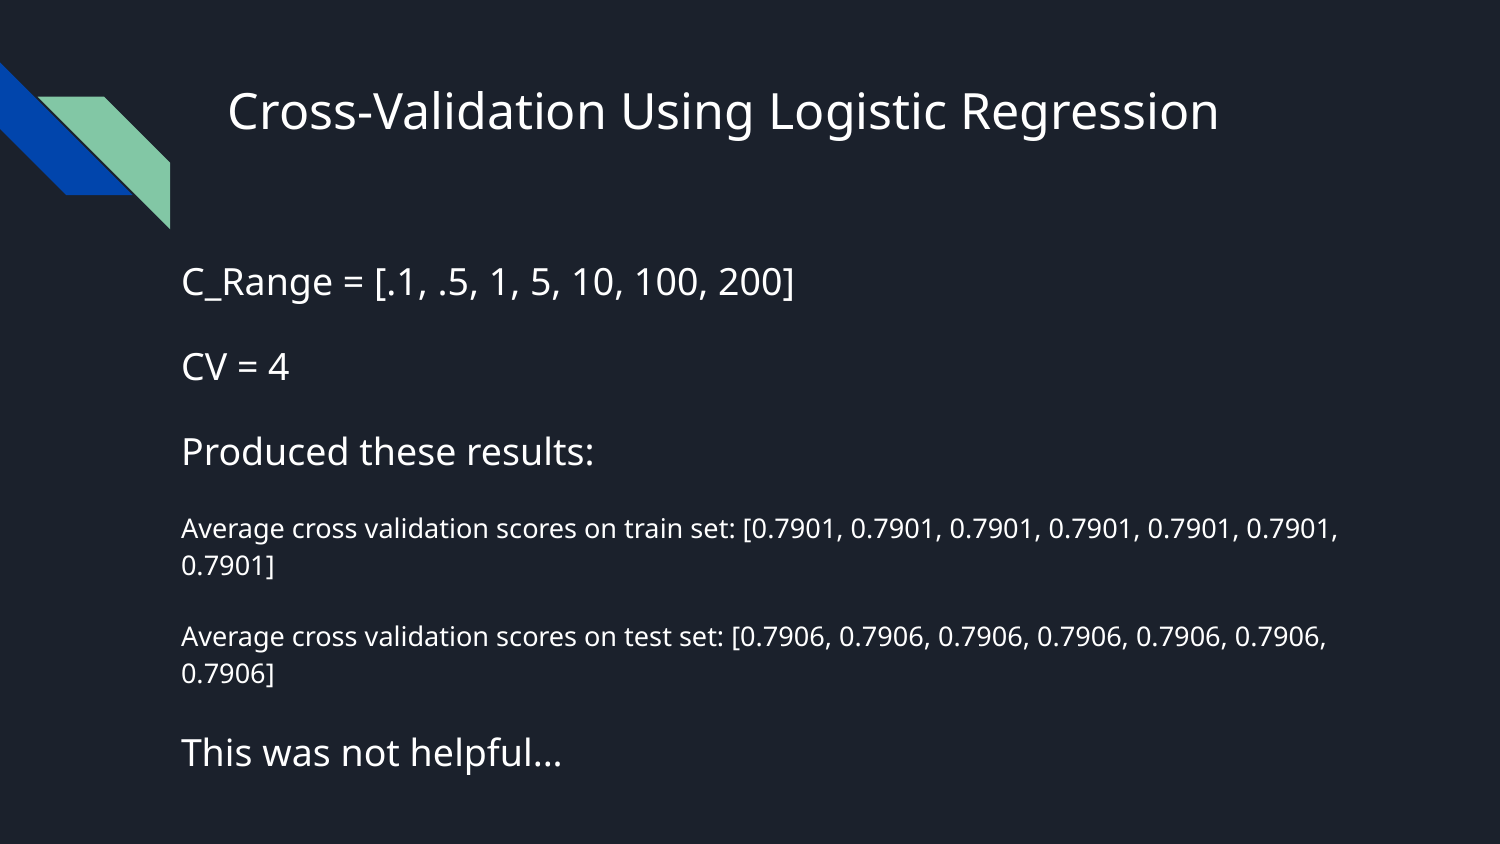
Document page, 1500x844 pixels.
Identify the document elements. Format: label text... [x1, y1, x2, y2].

list C_Range = [.1, .5, 1, 5, 10, 100, 200] CV = 4 Produced these results: Average cross validation scores on train set: [0.7901, 0.7901, 0.7901, 0.7901, 0.7901, 0.7901, 0.7901] Average cross validation scores on test set: [0.7906, 0.7906, 0.7906, 0.7906, 0.7906, 0.7906, 0.7906] This was not helpful... [165, 236, 1415, 749]
title Cross-Validation Using Logistic Regression [212, 64, 1368, 215]
